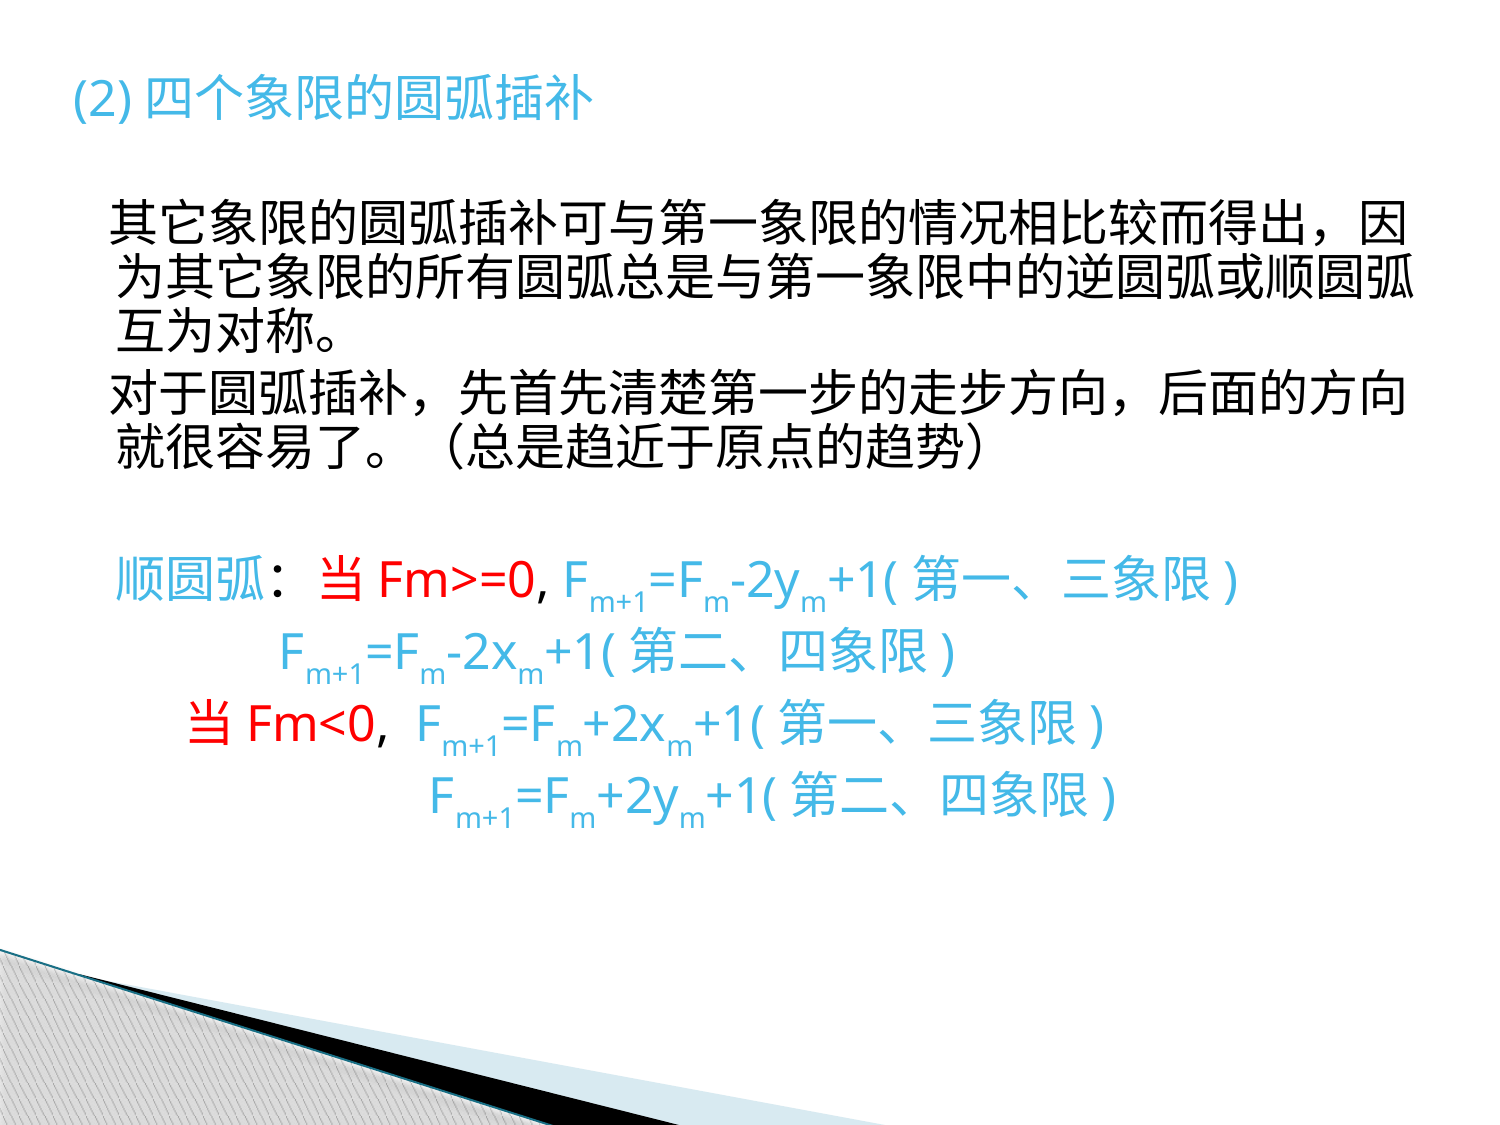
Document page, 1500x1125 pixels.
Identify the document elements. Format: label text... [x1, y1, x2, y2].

list (2)四个象限的圆弧插补 其它象限的圆弧插补可与第一象限的情况相比较而得出，因为其它象限的所有圆弧总是与第一象限中的逆圆弧或顺圆弧互为对称。 对于圆弧插补，先首先清楚第一步的走步方向，后面的方向就很容易了。（总是趋近于原点的趋势） 顺圆弧：当Fm>=0, Fm+1=Fm-2ym+1(第一、三象限) Fm+1=Fm-2xm+1(第二、四象限) 当Fm<0, Fm+1=Fm+2xm+1(第一、三象限) Fm+1=Fm+2ym+1(第二、四象限) [41, 66, 1435, 964]
